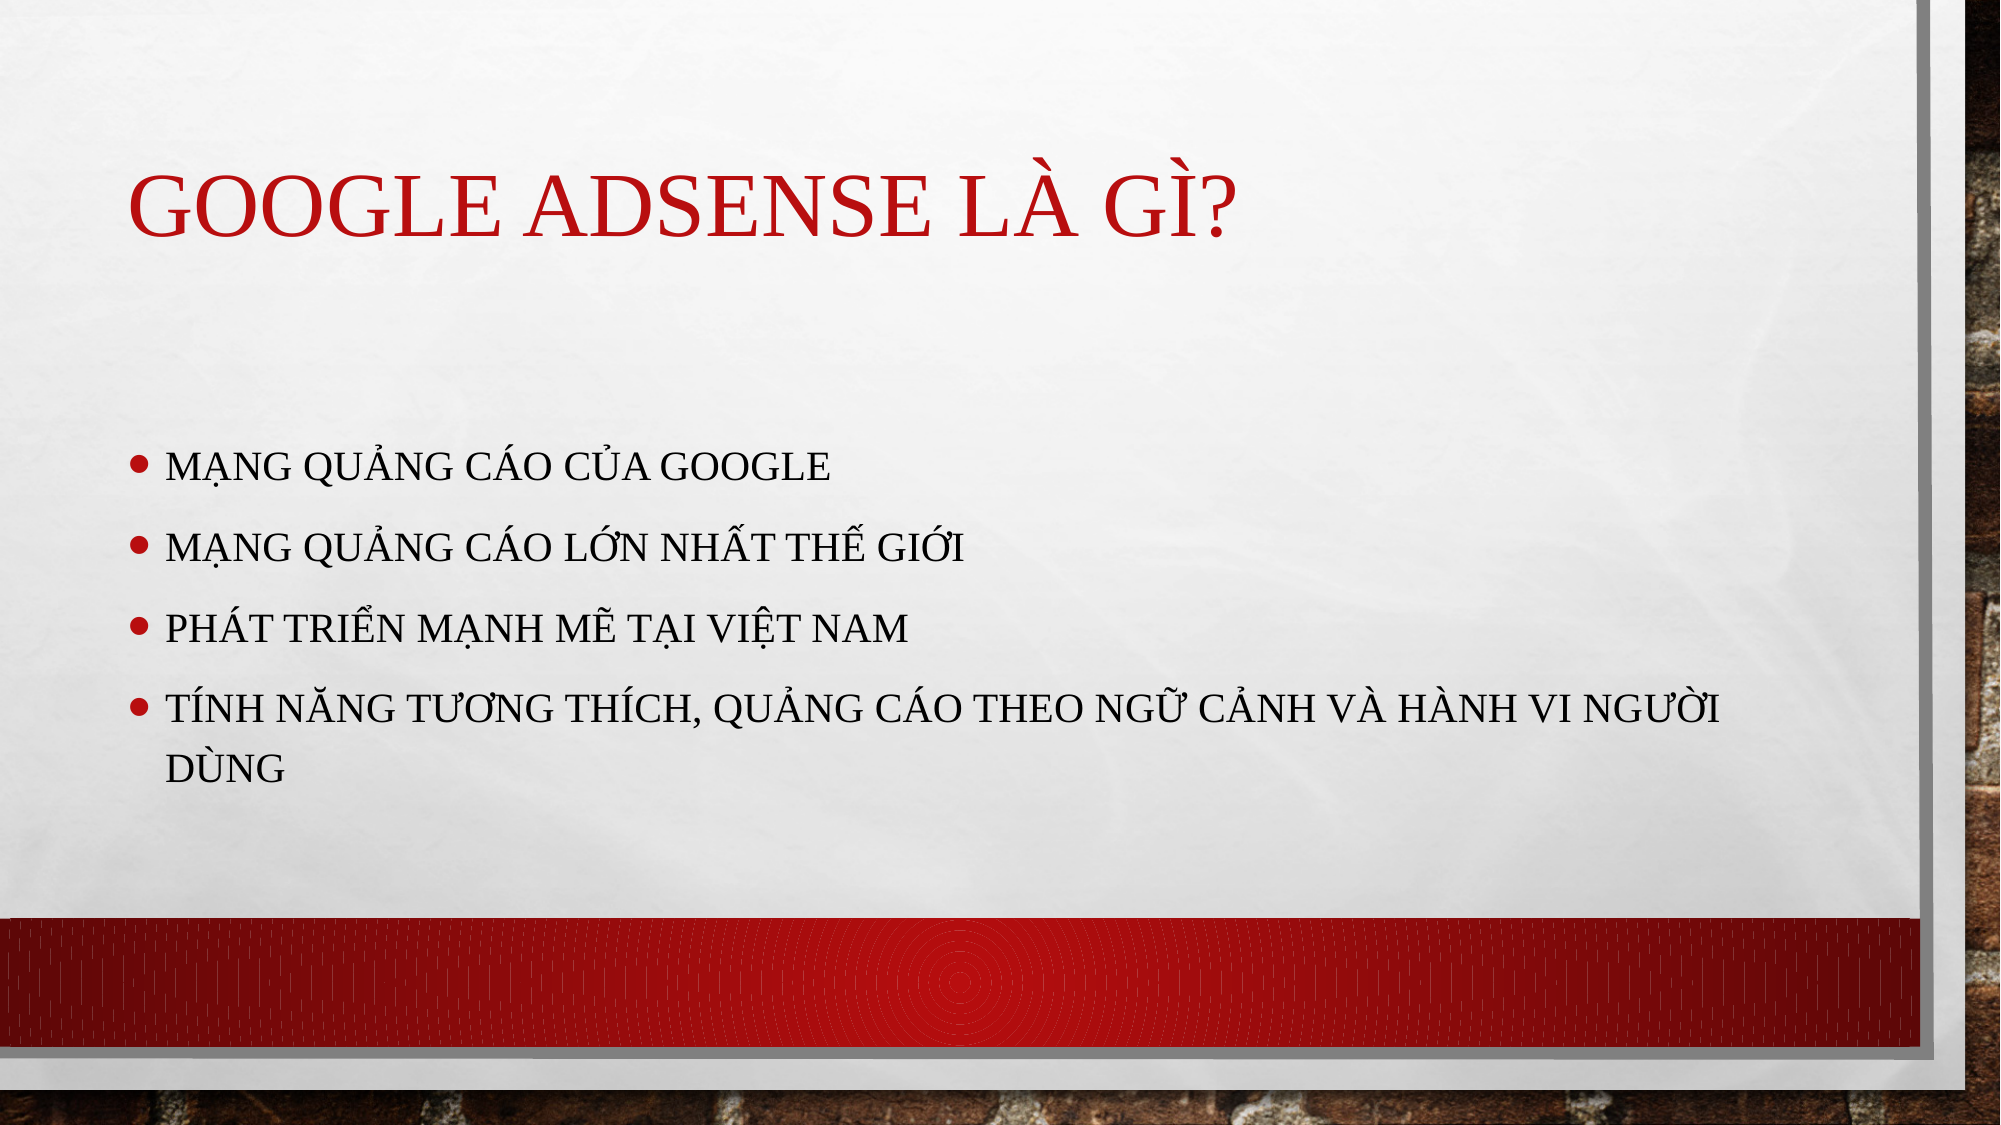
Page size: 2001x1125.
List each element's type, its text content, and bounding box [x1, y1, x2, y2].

title Google adsense là gì? [112, 112, 1818, 302]
picture [0, 0, 2000, 1125]
list Mạng Quảng cáo của google Mạng Quảng cáo lớn nhất thế giới Phát triển mạnh mẽ tại việt nam Tính năng tương thích, quảng cáo theo ngữ cảnh và hành vi người dùng [112, 338, 1818, 882]
